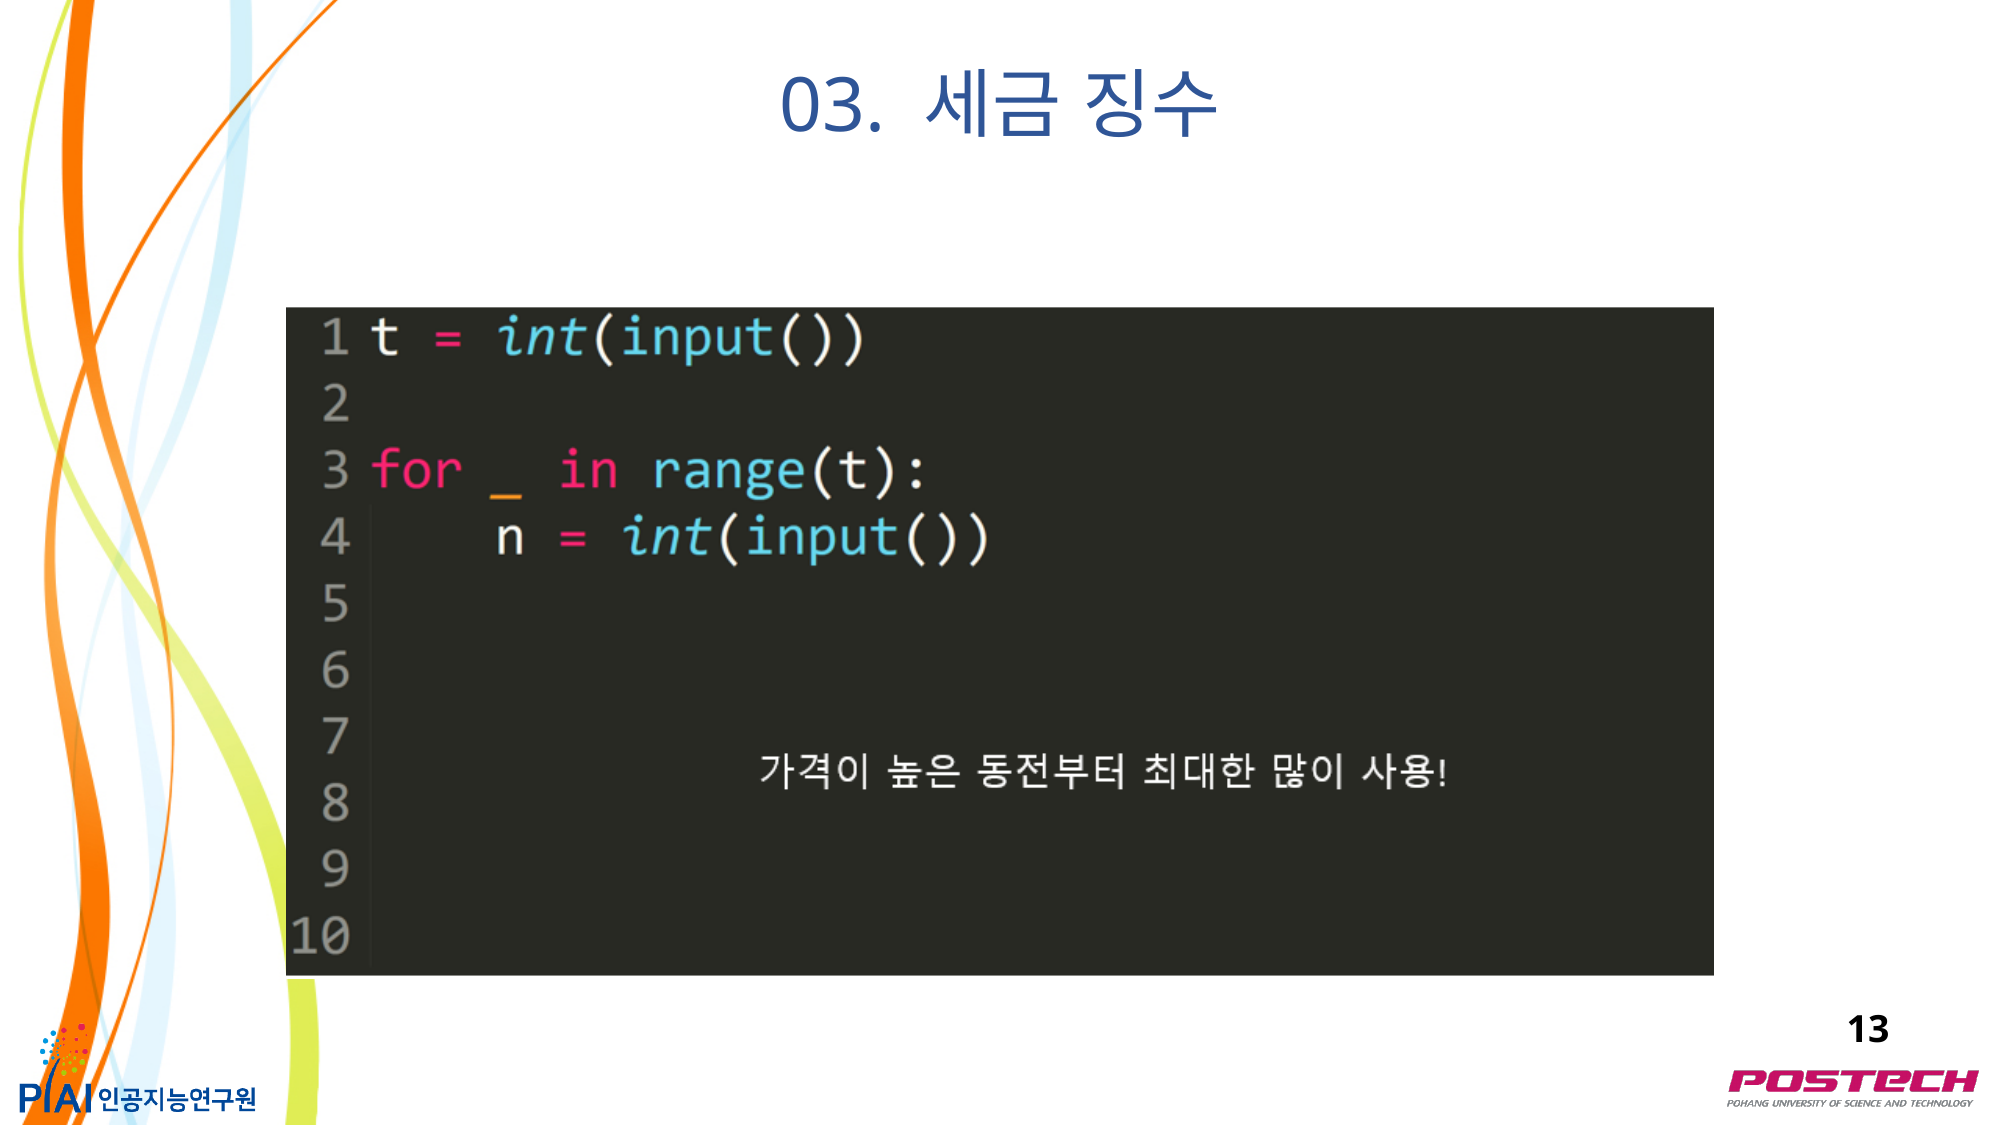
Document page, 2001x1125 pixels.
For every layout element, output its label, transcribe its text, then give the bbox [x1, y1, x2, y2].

text_box 03. 세금 징수 [0, 48, 2000, 154]
picture [0, 0, 2001, 1125]
